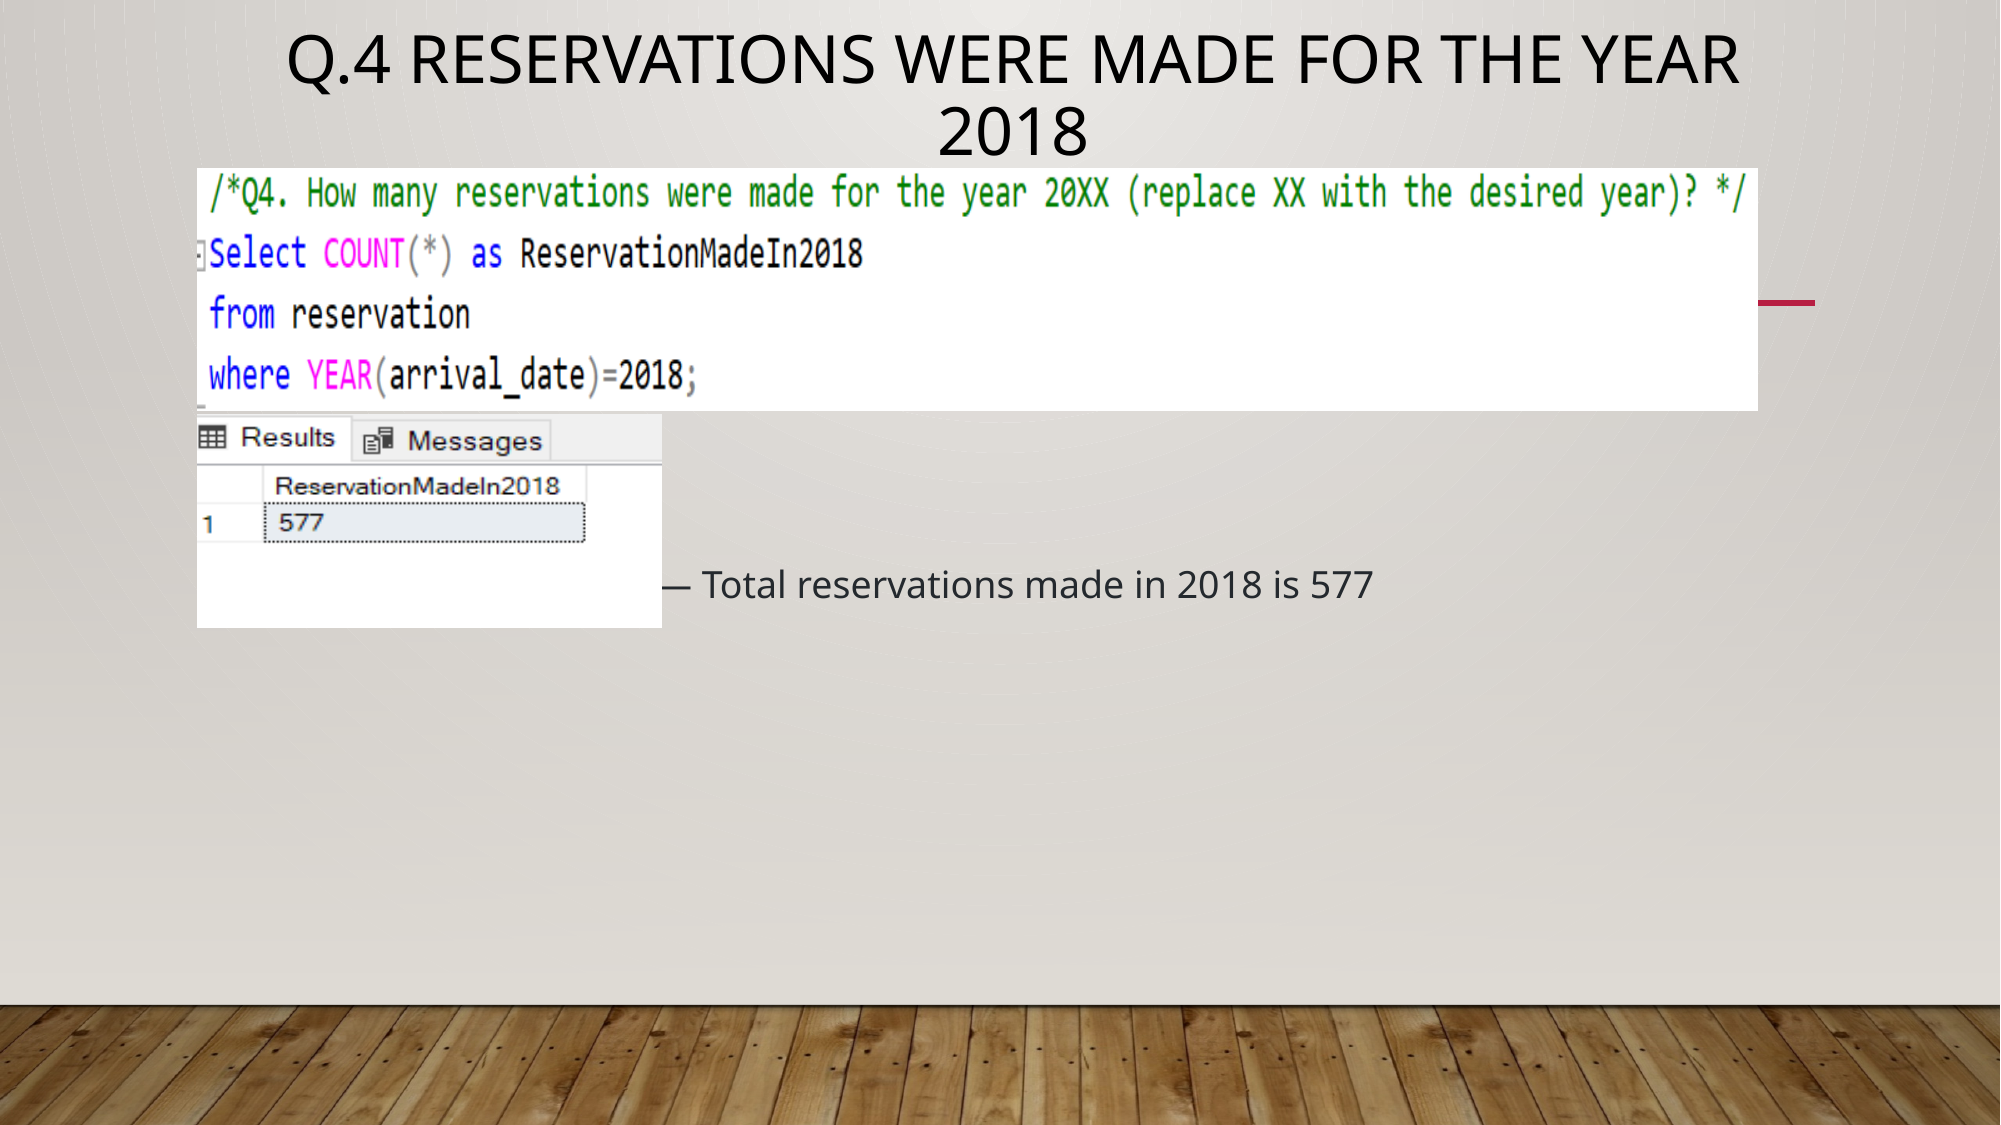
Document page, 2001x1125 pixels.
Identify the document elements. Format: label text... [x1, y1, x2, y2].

title Q.4 reservations were made for the year 2018 [225, 18, 1802, 145]
picture [0, 1005, 2000, 1125]
list — Total reservations made in 2018 is 577 [225, 145, 1814, 897]
picture [196, 414, 662, 628]
picture [196, 167, 1758, 411]
